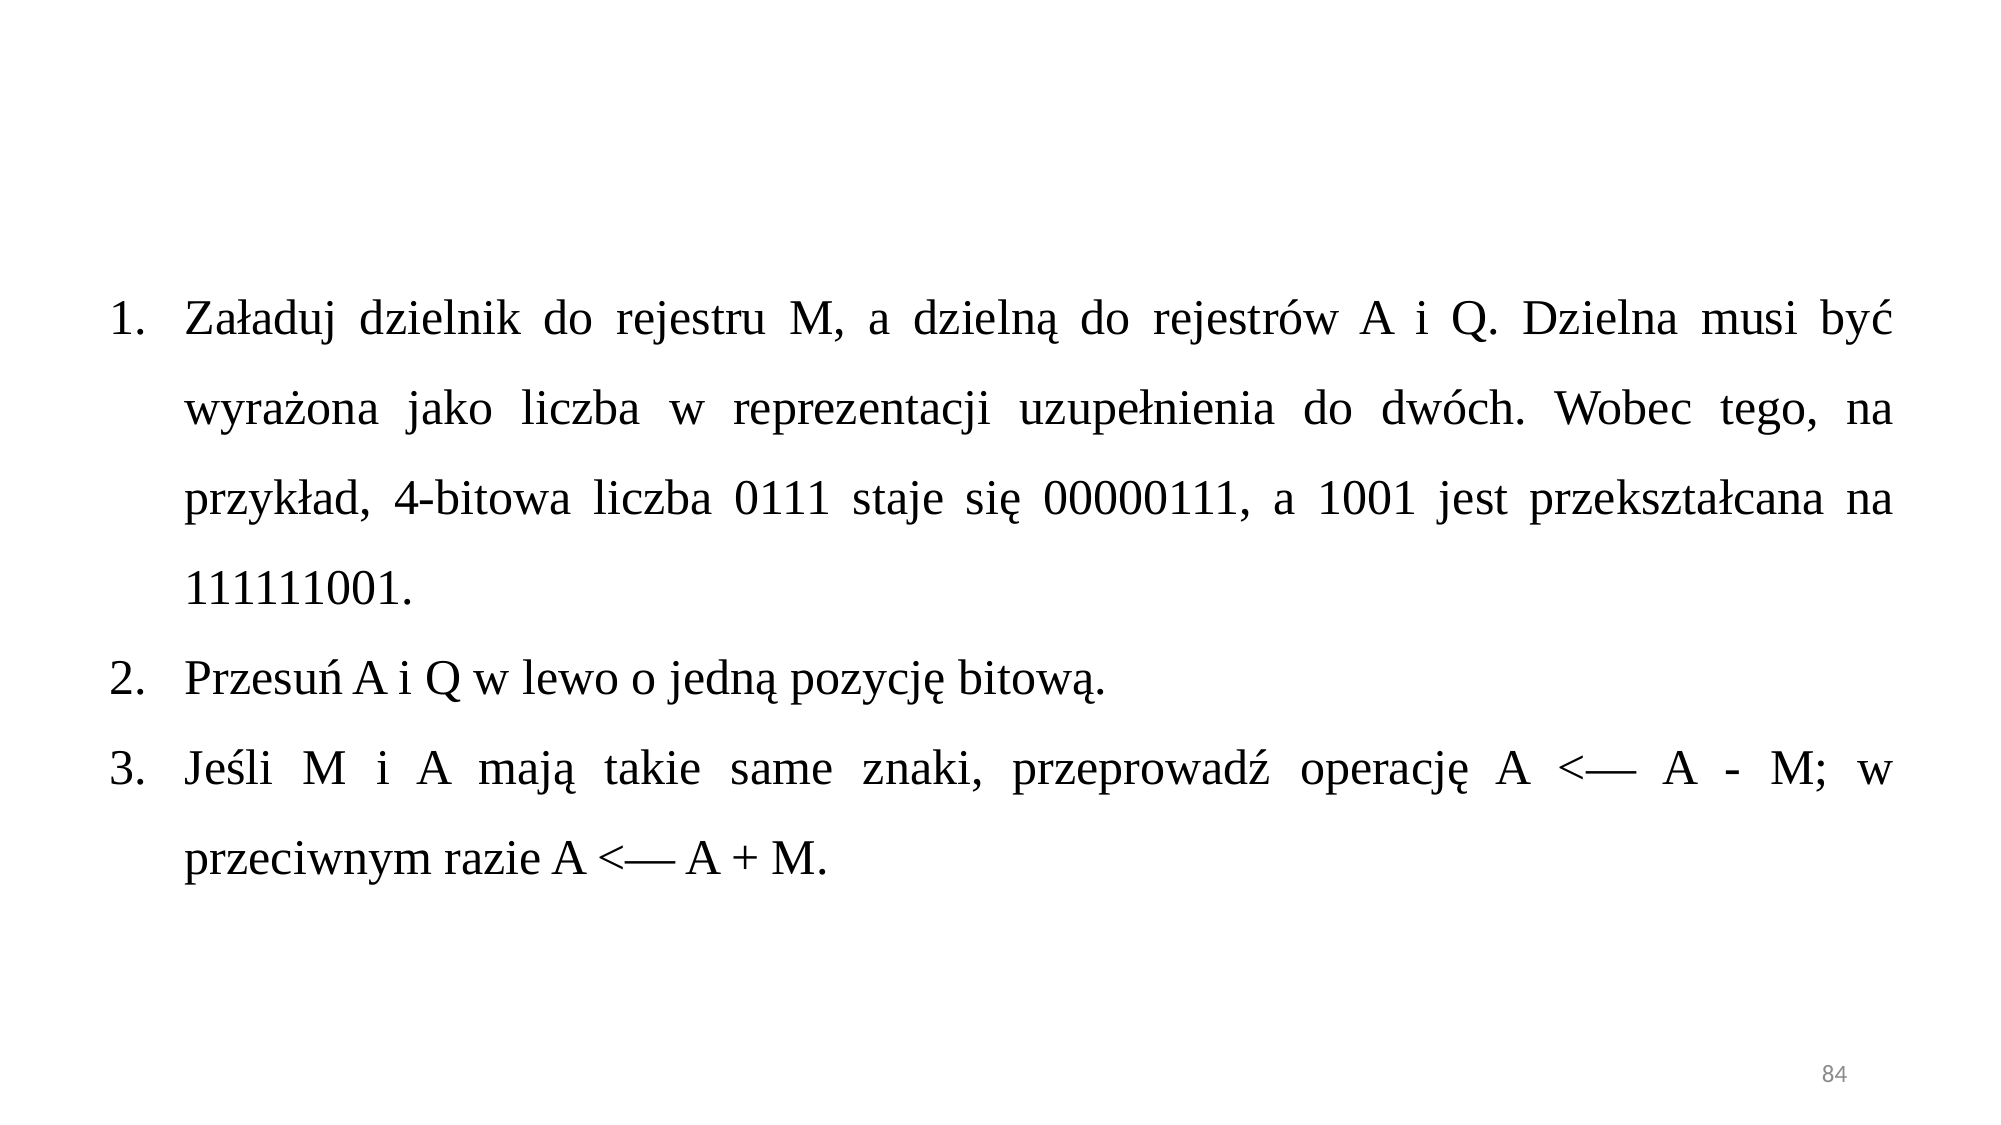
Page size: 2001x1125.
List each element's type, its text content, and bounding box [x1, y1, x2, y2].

slide_number 84 [1412, 1042, 1863, 1103]
text_box Załaduj dzielnik do rejestru M, a dzielną do rejestrów A i Q. Dzielna musi być wyrażona jako liczba w reprezentacji uzupełnienia do dwóch. Wobec tego, na przykład, 4-bitowa liczba 0111 staje się 00000111, a 1001 jest przekształcana na 111111001. Przesuń A i Q w lewo o jedną pozycję bitową. Jeśli M i A mają takie same znaki, przeprowadź operację A <— A - M; w przeciwnym razie A <— A + M. [95, 247, 1910, 892]
